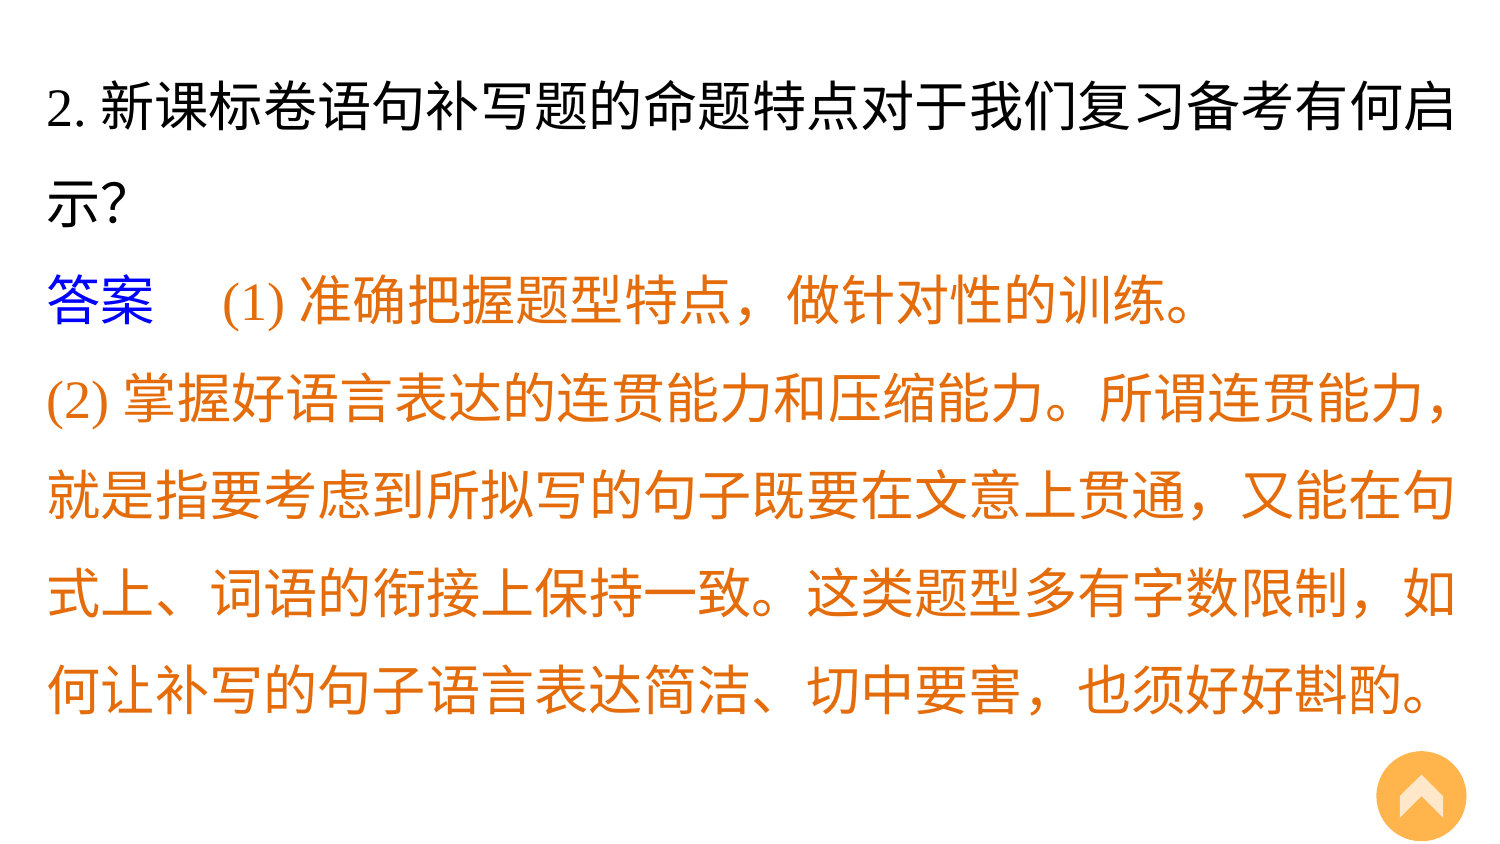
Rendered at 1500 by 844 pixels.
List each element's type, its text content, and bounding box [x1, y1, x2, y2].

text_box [1376, 750, 1467, 842]
text_box 2.新课标卷语句补写题的命题特点对于我们复习备考有何启示？ 答案 (1)准确把握题型特点，做针对性的训练。 (2)掌握好语言表达的连贯能力和压缩能力。所谓连贯能力，就是指要考虑到所拟写的句子既要在文意上贯通，又能在句式上、词语的衔接上保持一致。这类题型多有字数限制，如何让补写的句子语言表达简洁、切中要害，也须好好斟酌。 [31, 32, 1473, 729]
